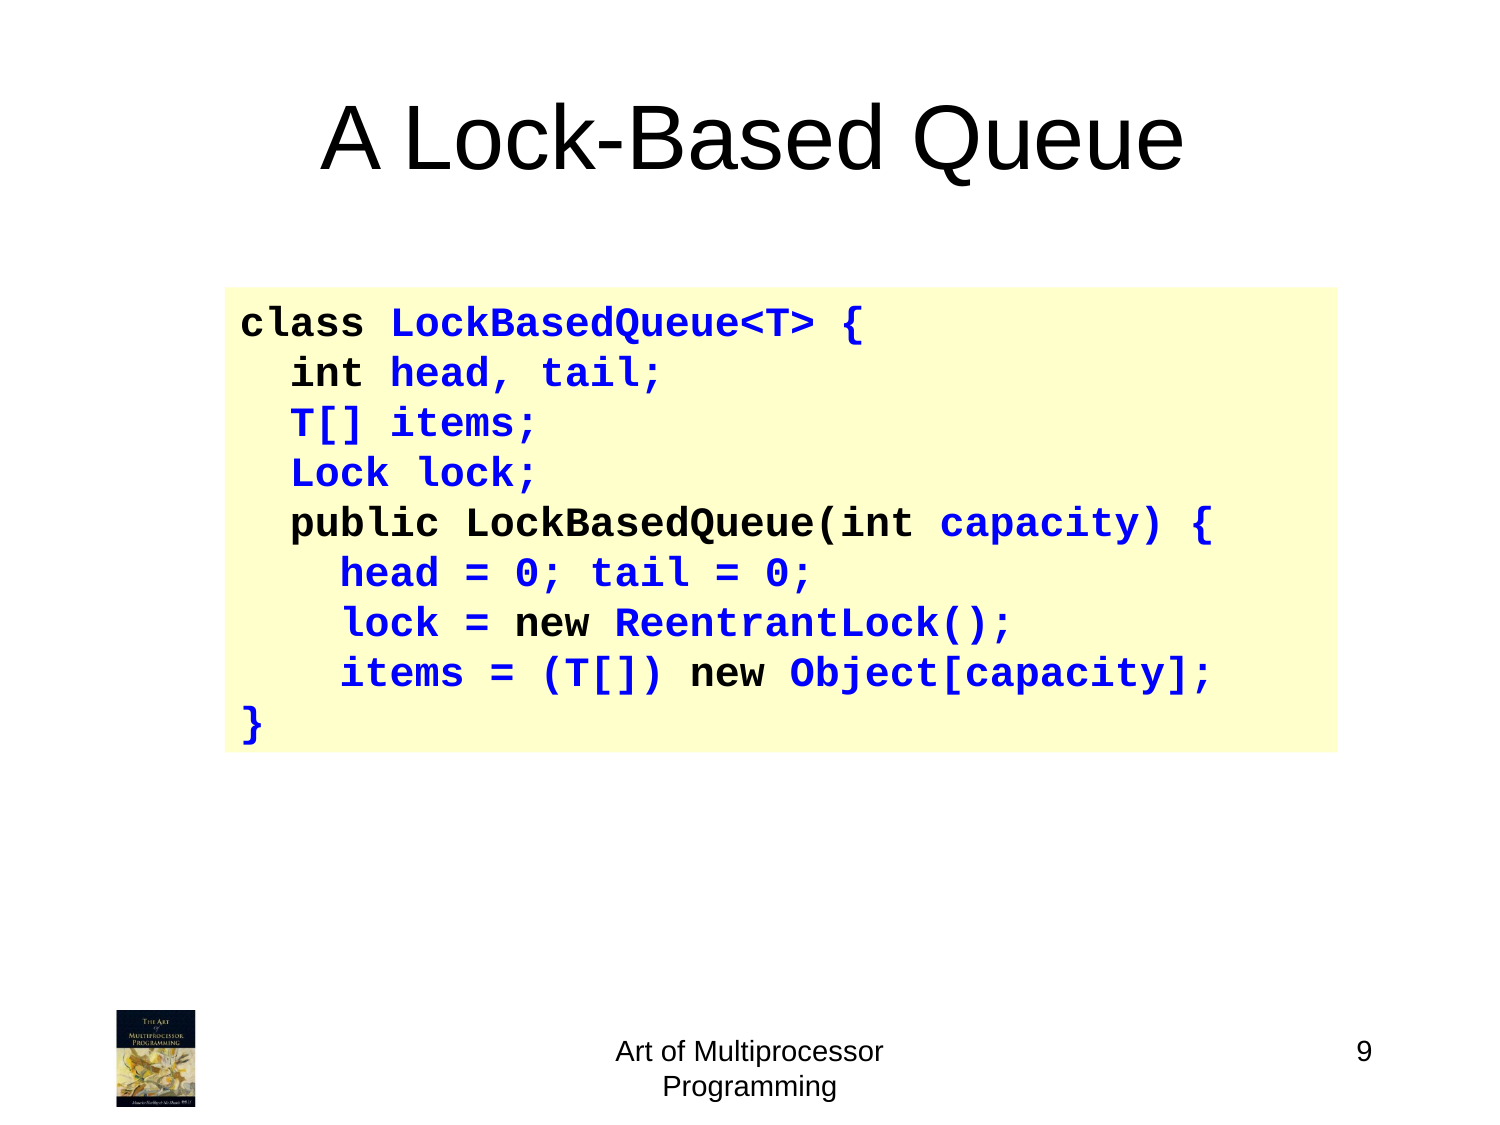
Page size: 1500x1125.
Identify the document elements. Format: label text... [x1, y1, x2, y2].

text_box class LockBasedQueue<T> { int head, tail; T[] items; Lock lock; public LockBasedQueue(int capacity) { head = 0; tail = 0; lock = new ReentrantLock(); items = (T[]) new Object[capacity]; } [224, 287, 1338, 753]
picture [107, 1010, 204, 1107]
slide_number 9 [1074, 1024, 1388, 1101]
title A Lock-Based Queue [74, 38, 1307, 228]
footer Art of Multiprocessor Programming [512, 1024, 988, 1101]
